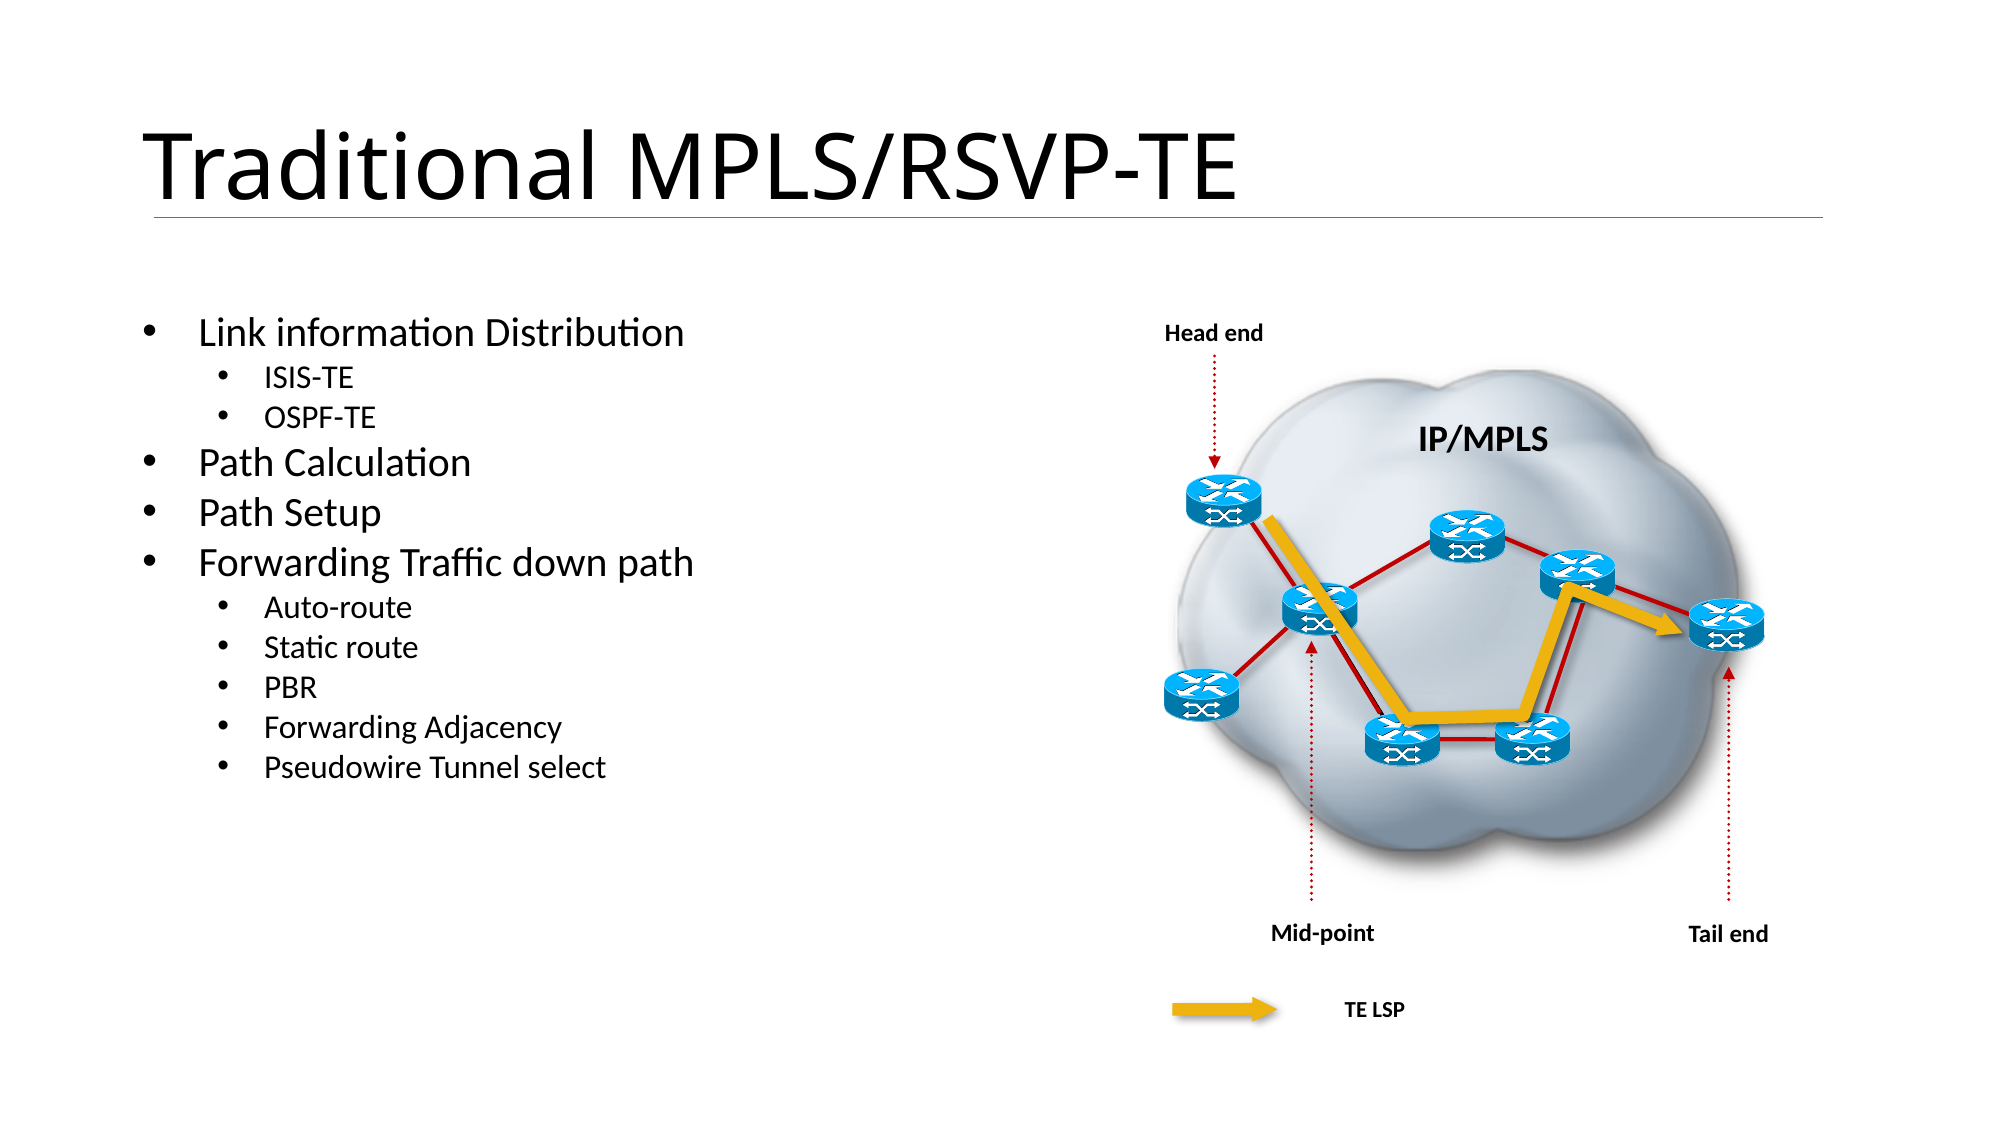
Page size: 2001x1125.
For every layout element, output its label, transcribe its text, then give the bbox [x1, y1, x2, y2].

title Traditional MPLS/RSVP-TE [127, 99, 1752, 241]
text_box Link information Distribution ISIS-TE OSPF-TE Path Calculation Path Setup Forwarding Traffic down path Auto-route Static route PBR Forwarding Adjacency Pseudowire Tunnel select [127, 297, 846, 893]
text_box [1070, 305, 1873, 1048]
